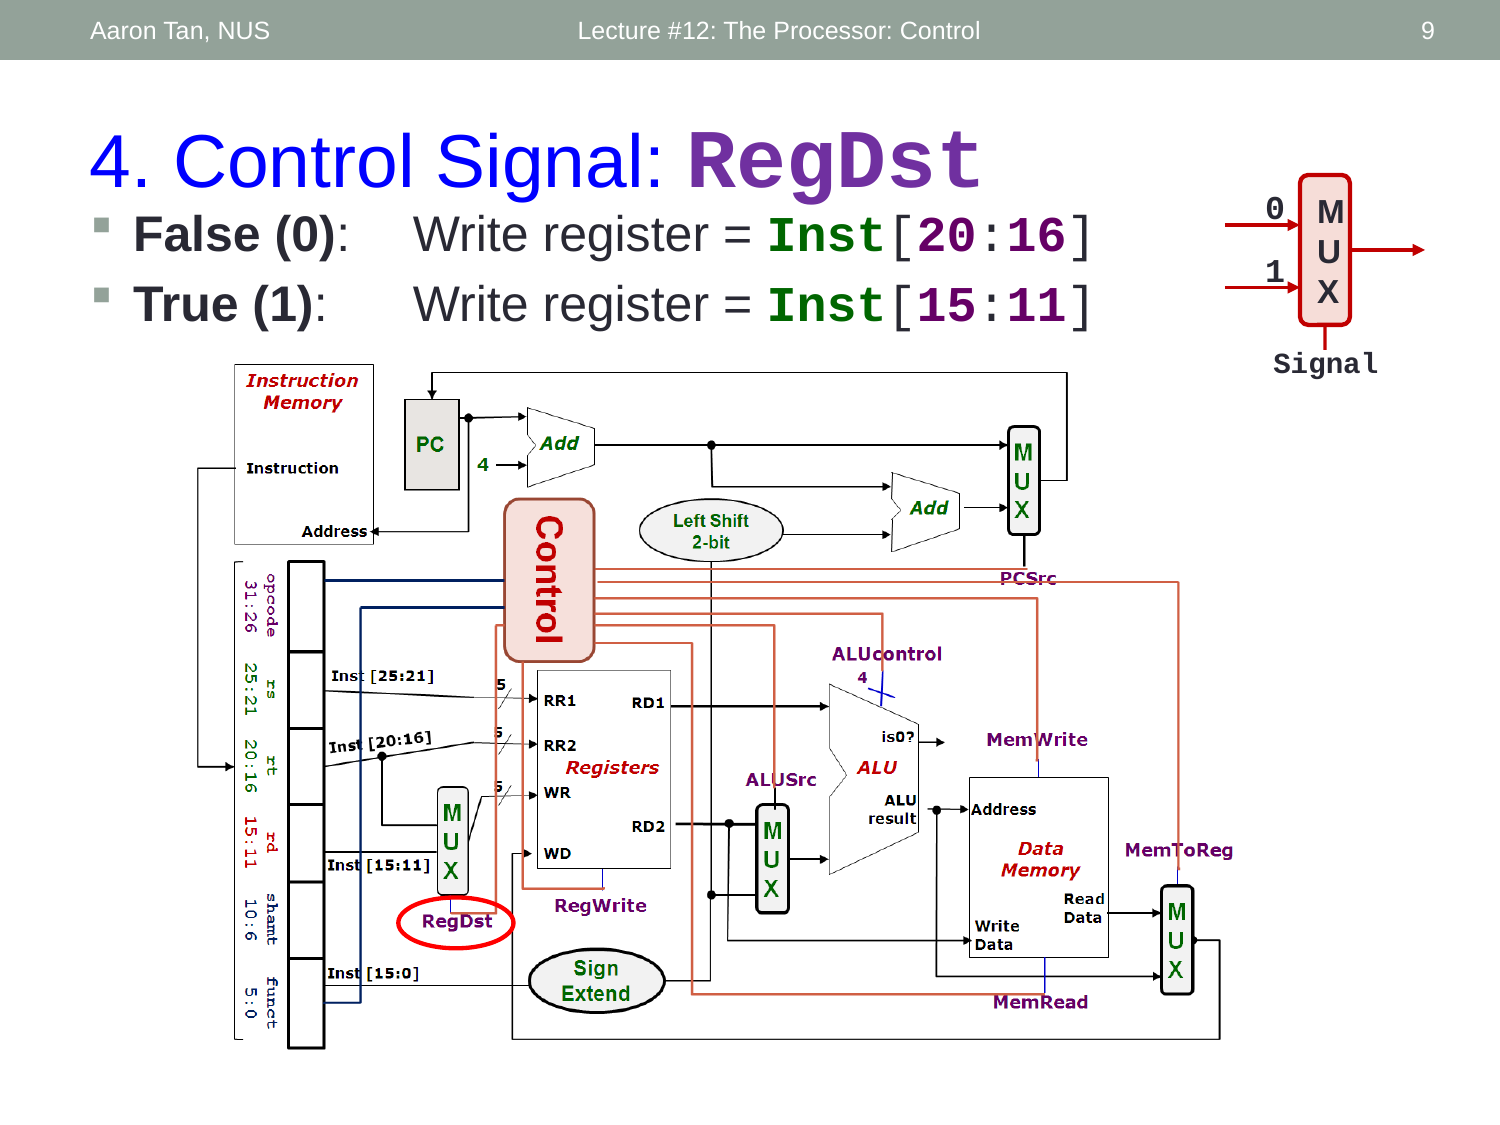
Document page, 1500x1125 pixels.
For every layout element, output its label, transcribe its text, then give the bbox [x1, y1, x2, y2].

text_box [1224, 174, 1426, 394]
slide_number Aaron Tan, NUS [75, 3, 550, 57]
slide_number 9 [1308, 3, 1450, 57]
footer Lecture #12: The Processor: Control [562, 3, 1238, 57]
picture [187, 362, 1238, 1053]
text_box False (0): Write register = Inst[20:16] True (1): Write register = Inst[15:11] [75, 193, 1221, 382]
text_box 4. Control Signal: RegDst [74, 96, 1425, 212]
